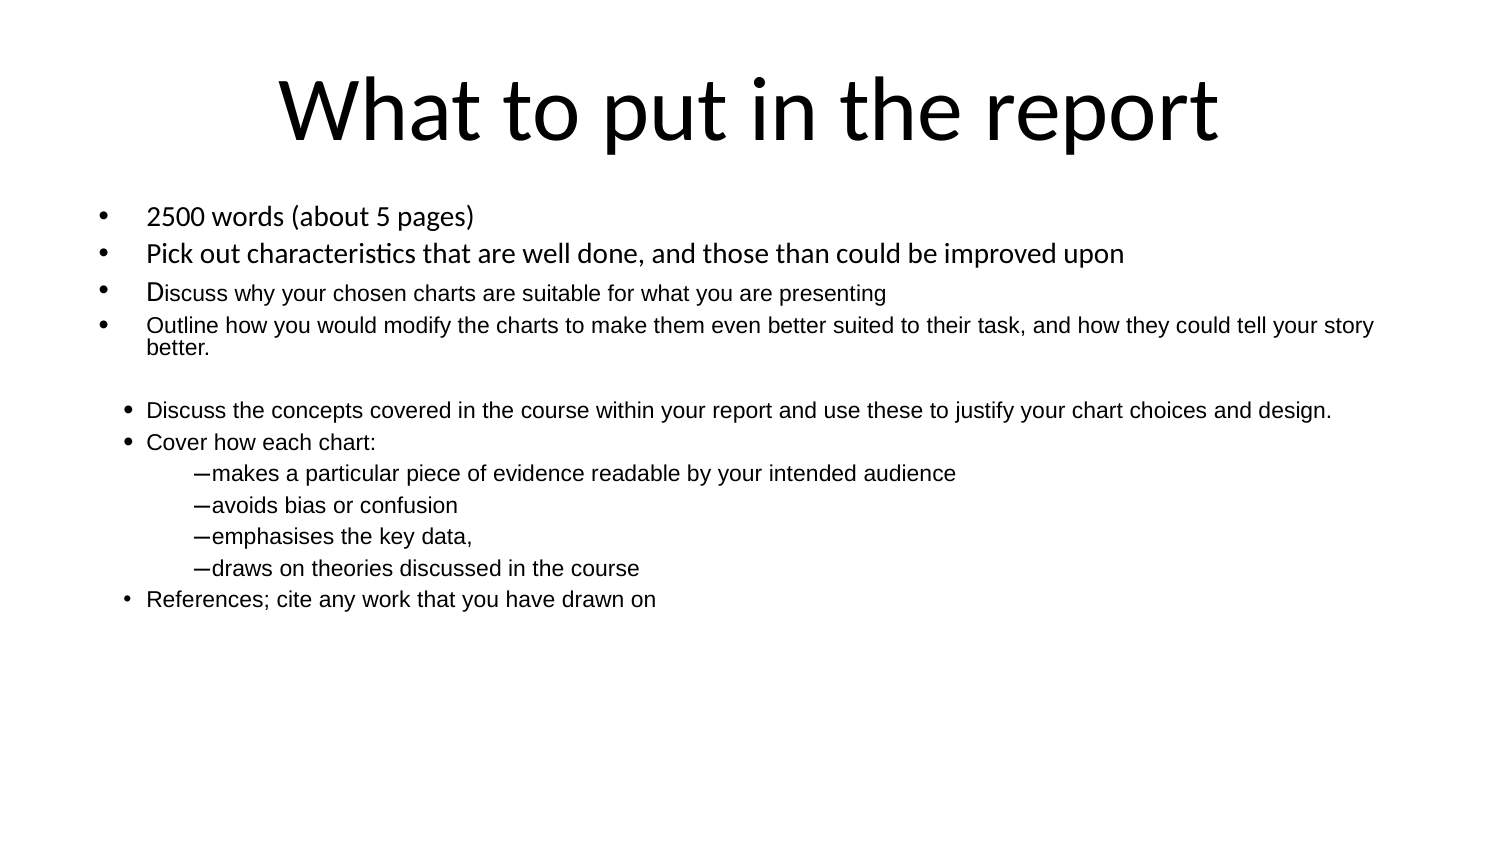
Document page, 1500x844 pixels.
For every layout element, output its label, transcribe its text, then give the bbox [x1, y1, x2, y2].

title What to put in the report [75, 33, 1425, 175]
list 2500 words (about 5 pages) Pick out characteristics that are well done, and those than could be improved upon Discuss why your chosen charts are suitable for what you are presenting Outline how you would modify the charts to make them even better suited to their task, and how they could tell your story better. Discuss the concepts covered in the course within your report and use these to justify your chart choices and design. Cover how each chart: makes a particular piece of evidence readable by your intended audience avoids bias or confusion emphasises the key data, draws on theories discussed in the course References; cite any work that you have drawn on [75, 196, 1425, 754]
